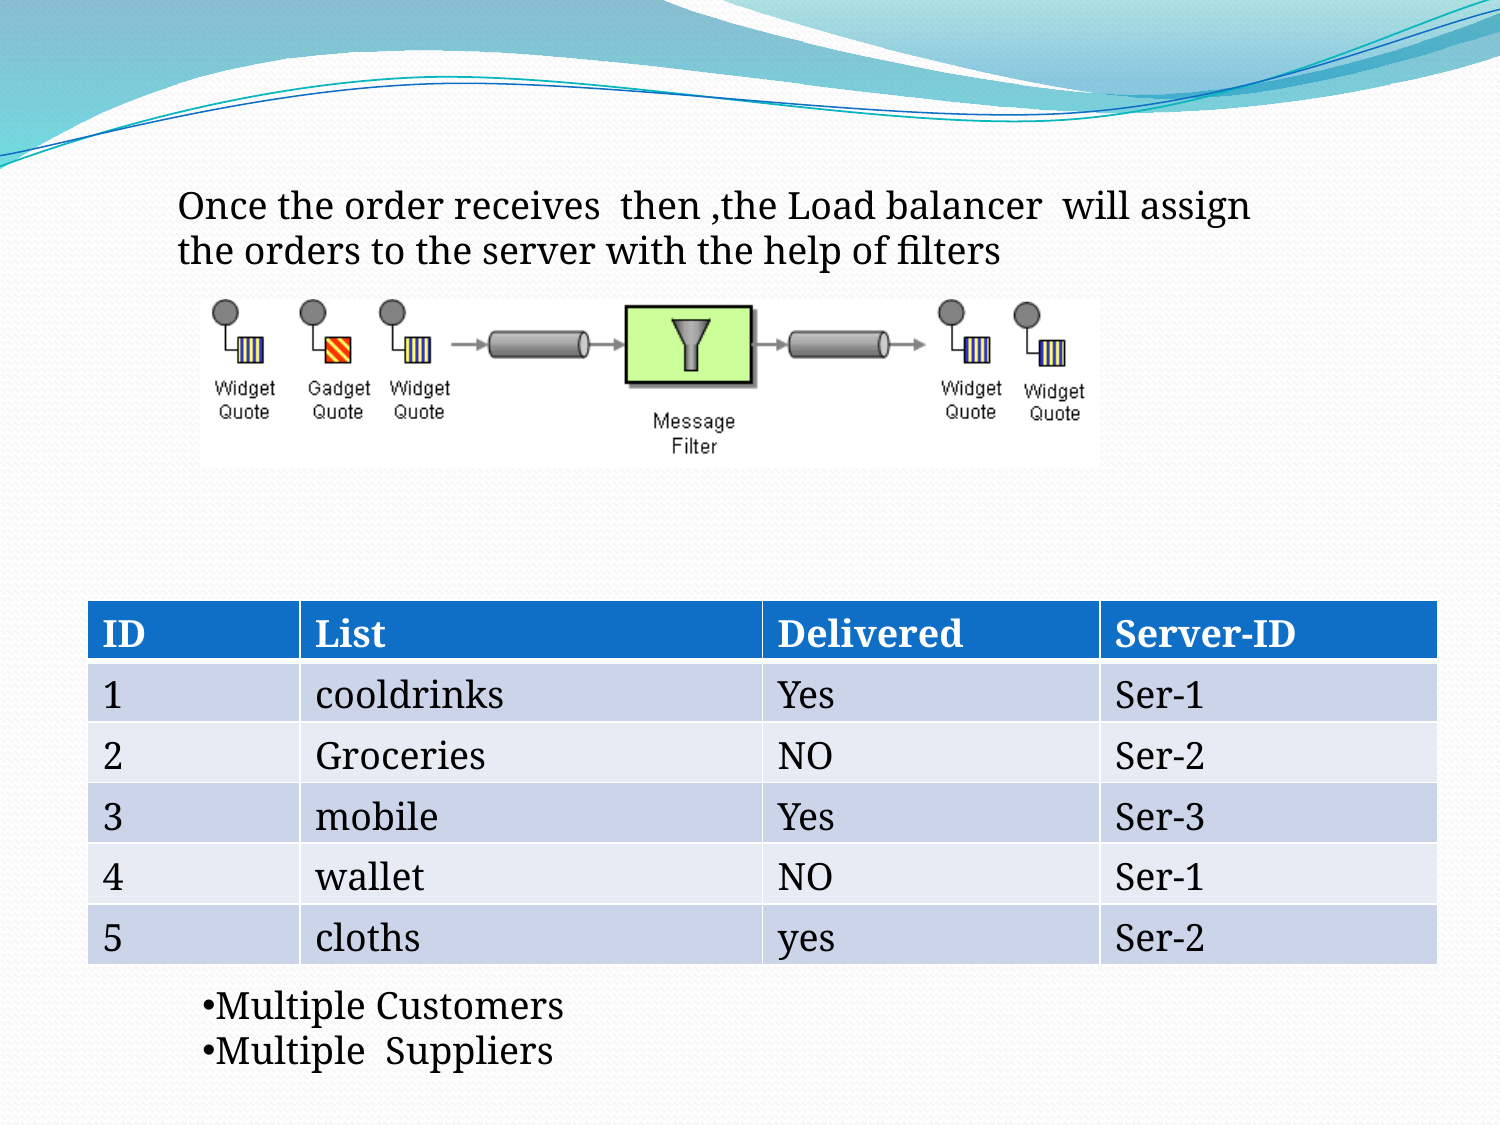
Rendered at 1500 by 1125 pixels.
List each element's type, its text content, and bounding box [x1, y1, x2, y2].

table_cell NO [763, 723, 1099, 782]
table_cell 4 [88, 844, 299, 903]
table_cell Ser-2 [1101, 905, 1437, 964]
table_cell 5 [88, 905, 299, 964]
table_cell yes [763, 905, 1099, 964]
table_cell NO [763, 844, 1099, 903]
table_header Server-ID [1101, 601, 1437, 658]
table_header List [301, 601, 762, 658]
table_cell 3 [88, 783, 299, 842]
table_cell Groceries [301, 723, 762, 782]
text_box Multiple Customers Multiple Suppliers [187, 974, 1250, 1080]
table_cell cloths [301, 905, 762, 964]
table_cell 2 [88, 723, 299, 782]
picture [199, 299, 1101, 468]
table_cell Ser-1 [1101, 664, 1437, 721]
table_cell 1 [88, 664, 299, 721]
table_header Delivered [763, 601, 1099, 658]
table_cell wallet [301, 844, 762, 903]
table_cell Ser-2 [1101, 723, 1437, 782]
table_cell cooldrinks [301, 664, 762, 721]
table_cell Yes [763, 664, 1099, 721]
table_cell Ser-3 [1101, 783, 1437, 842]
table_cell mobile [301, 783, 762, 842]
text_box Once the order receives then ,the Load balancer will assign the orders to the server with the help of filters [162, 174, 1275, 280]
table_cell Ser-1 [1101, 844, 1437, 903]
table_cell Yes [763, 783, 1099, 842]
table_header ID [88, 601, 299, 658]
